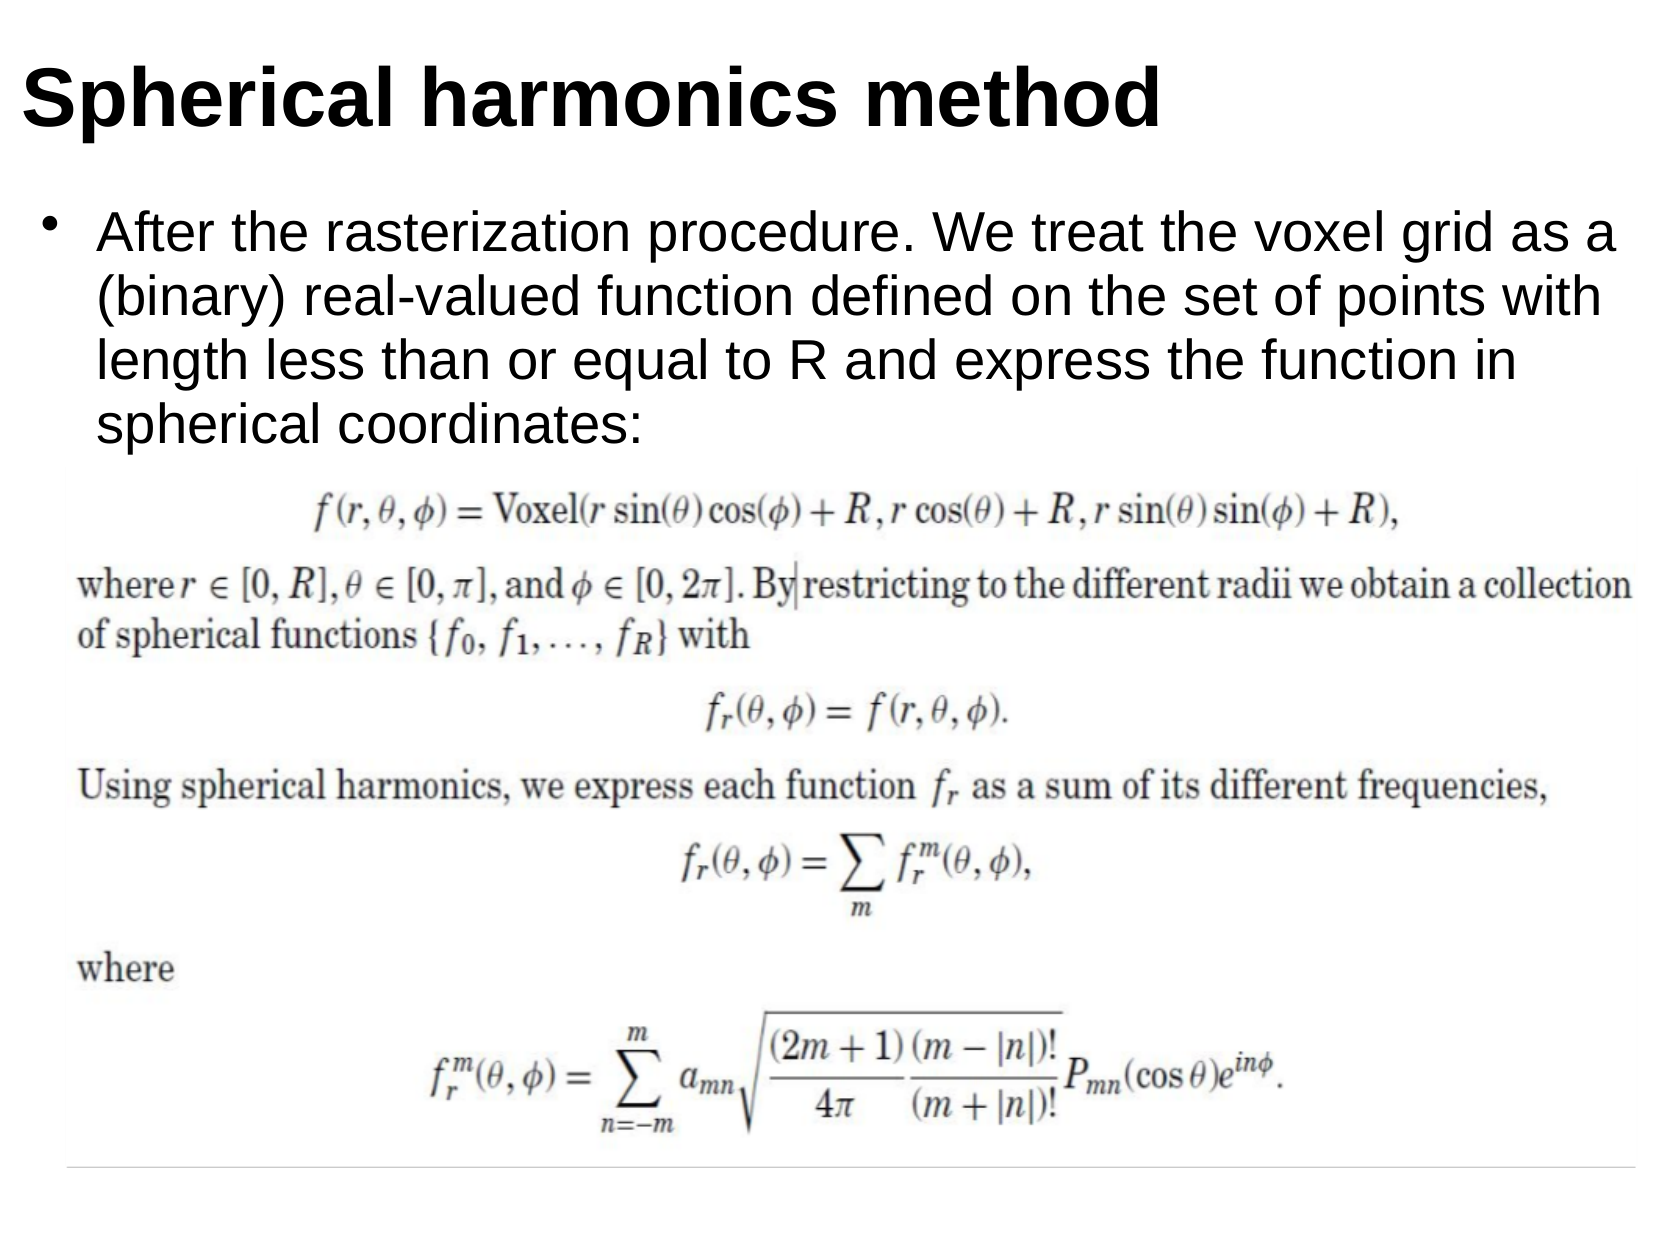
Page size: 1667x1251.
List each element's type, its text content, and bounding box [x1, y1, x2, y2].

title Spherical harmonics method [21, 49, 1646, 201]
picture [63, 466, 1639, 1169]
subtitle After the rasterization procedure. We treat the voxel grid as a (binary) real-valued function defined on the set of points with length less than or equal to R and express the function in spherical coordinates: [21, 199, 1645, 1100]
